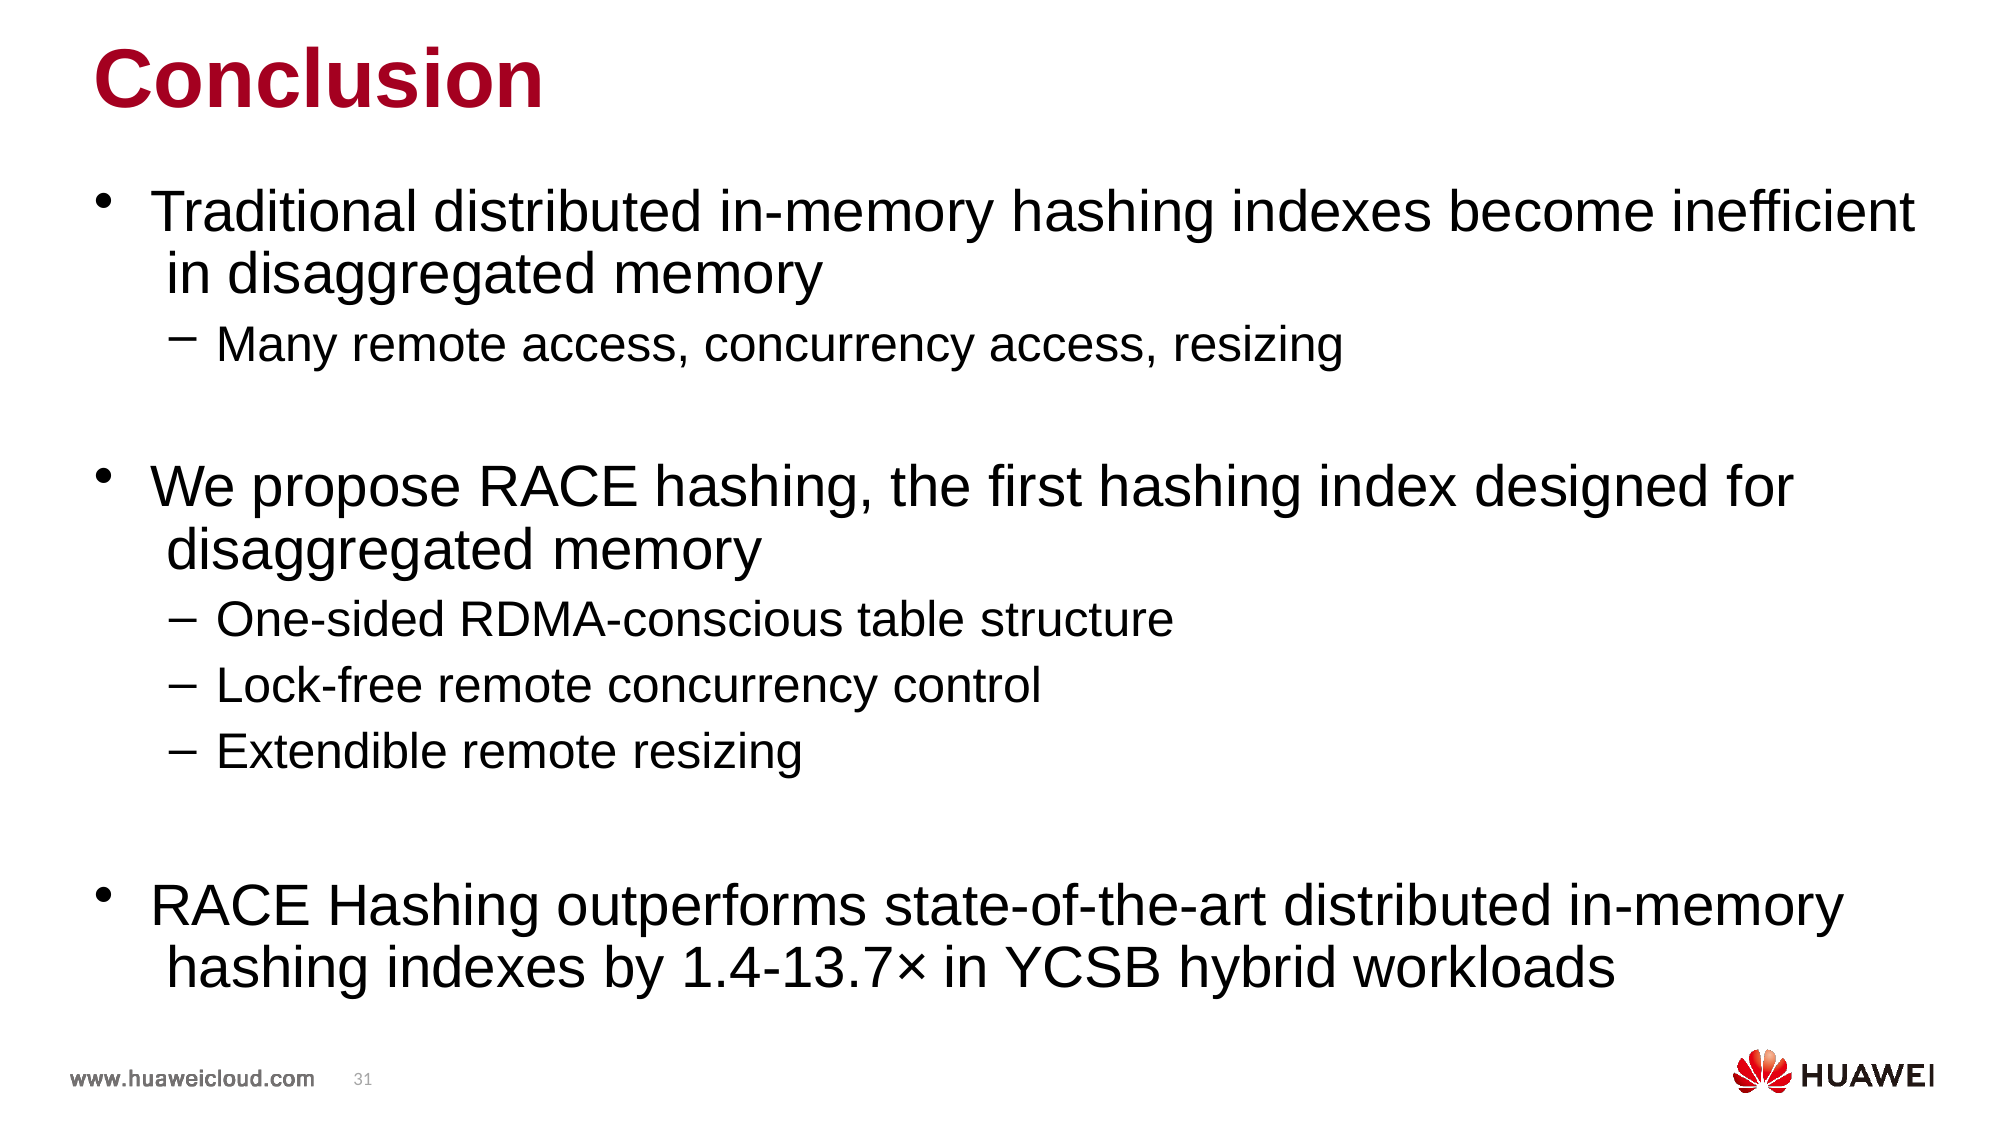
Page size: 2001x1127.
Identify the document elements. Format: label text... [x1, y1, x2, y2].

text_box Traditional distributed in-memory hashing indexes become inefficient in disaggregated memory Many remote access, concurrency access, resizing We propose RACE hashing, the first hashing index designed for disaggregated memory One-sided RDMA-conscious table structure Lock-free remote concurrency control Extendible remote resizing RACE Hashing outperforms state-of-the-art distributed in-memory hashing indexes by 1.4-13.7× in YCSB hybrid workloads [91, 169, 1926, 1000]
picture [1732, 1045, 1934, 1106]
picture [43, 1056, 341, 1098]
slide_number 31 [349, 1068, 377, 1127]
title Conclusion [91, 22, 549, 169]
